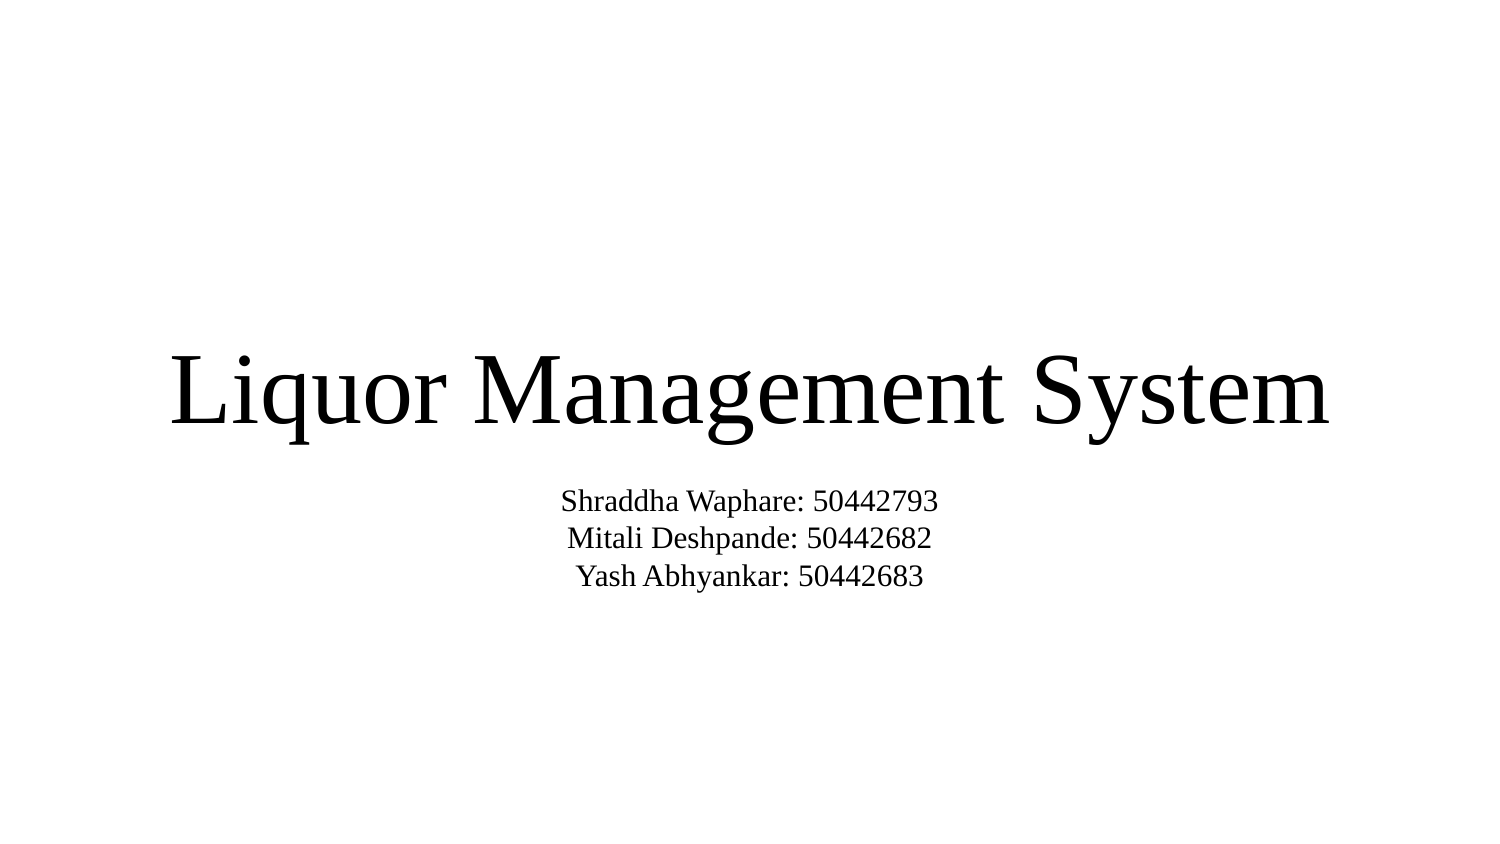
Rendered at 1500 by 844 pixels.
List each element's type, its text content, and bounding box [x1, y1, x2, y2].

title Liquor Management System [51, 122, 1449, 459]
subtitle Shraddha Waphare: 50442793 Mitali Deshpande: 50442682 Yash Abhyankar: 50442683 [51, 464, 1449, 595]
